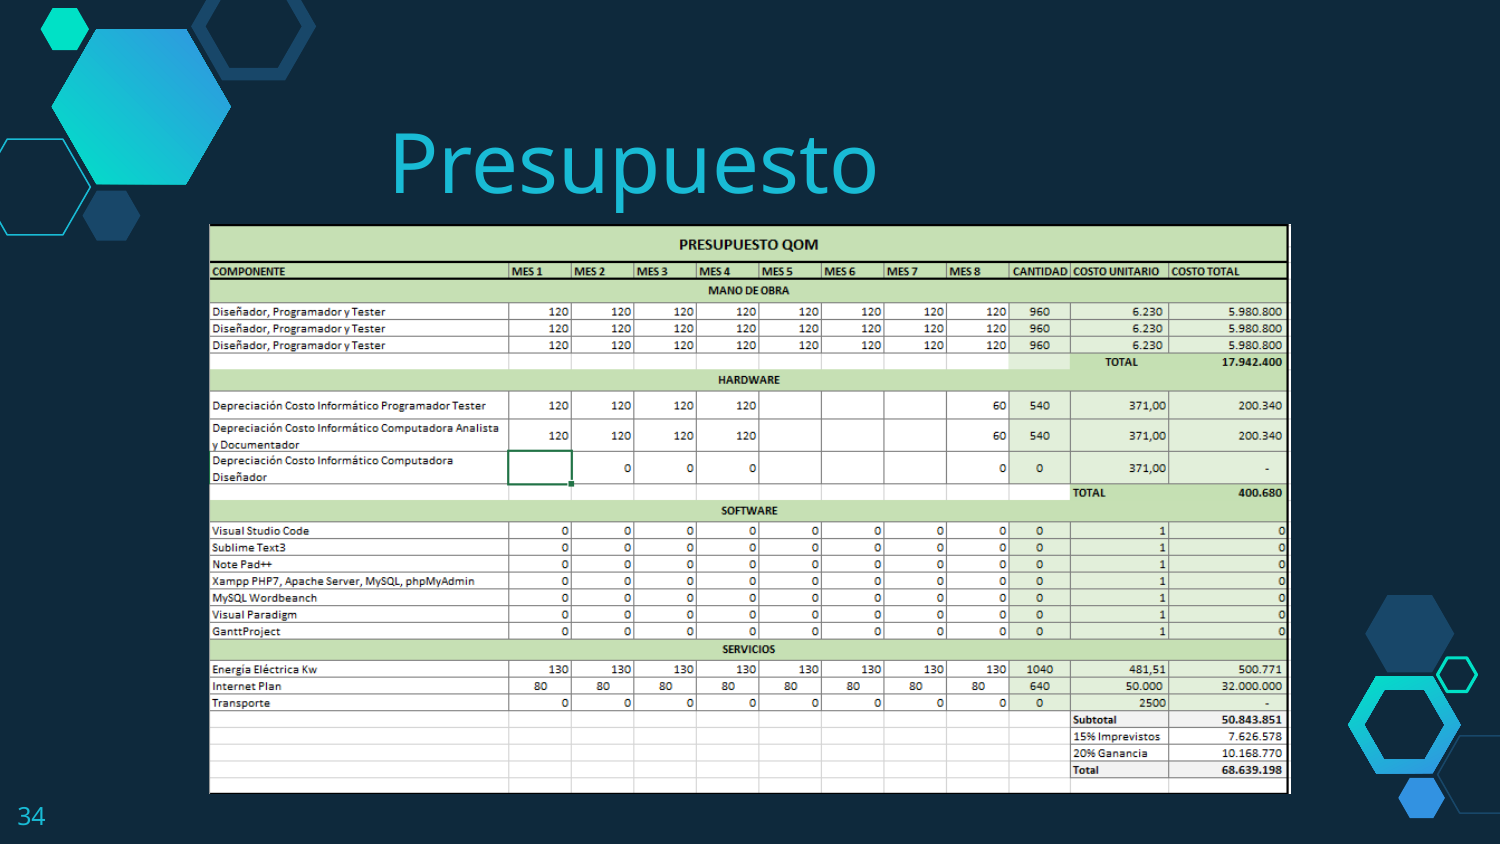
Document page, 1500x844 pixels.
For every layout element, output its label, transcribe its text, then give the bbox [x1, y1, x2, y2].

title Presupuesto [373, 34, 1299, 225]
slide_number ‹#› [2, 785, 93, 844]
picture [209, 224, 1291, 794]
